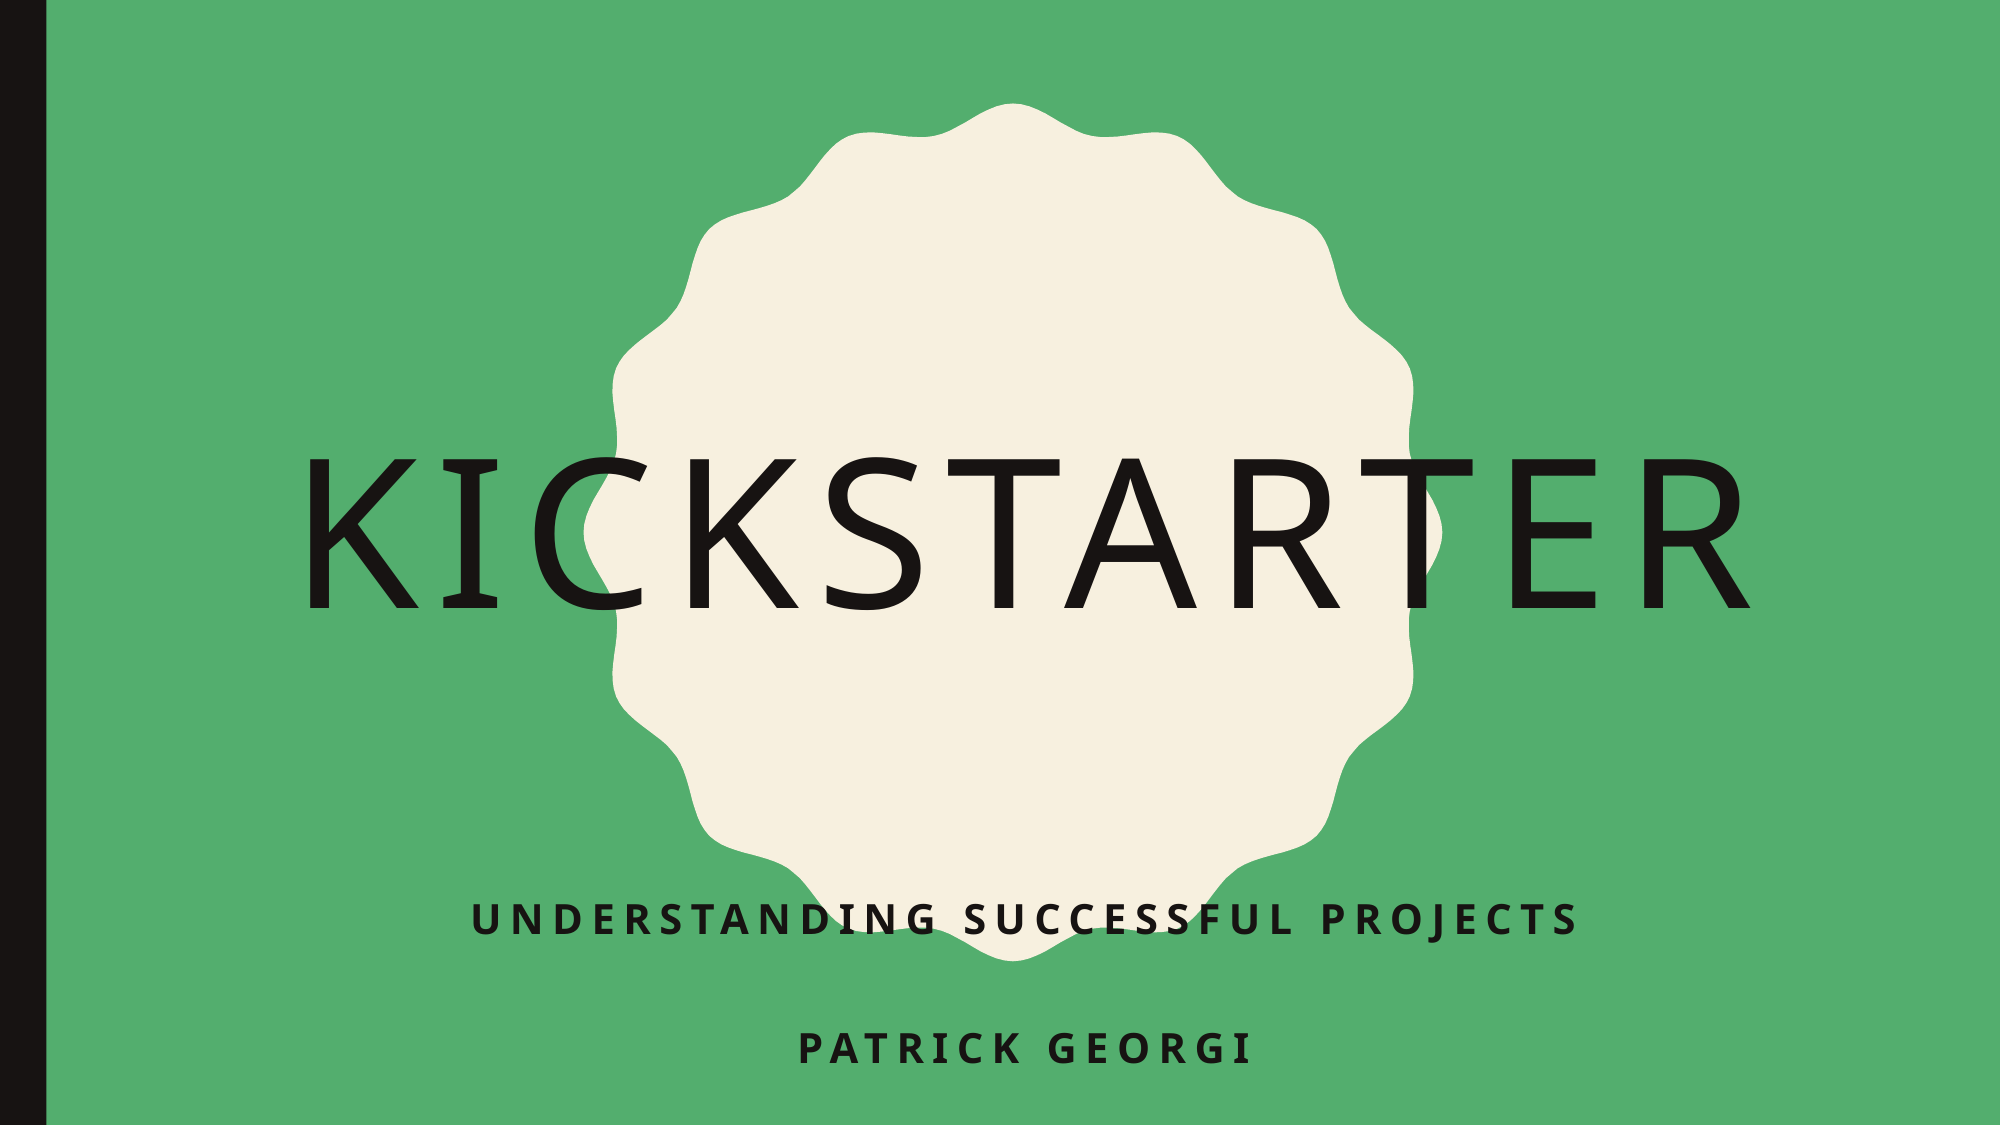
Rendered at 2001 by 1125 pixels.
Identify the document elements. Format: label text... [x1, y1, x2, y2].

subtitle Understanding Successful Projects Patrick Georgi [363, 885, 1684, 1103]
title Kickstarter [176, 180, 1870, 902]
